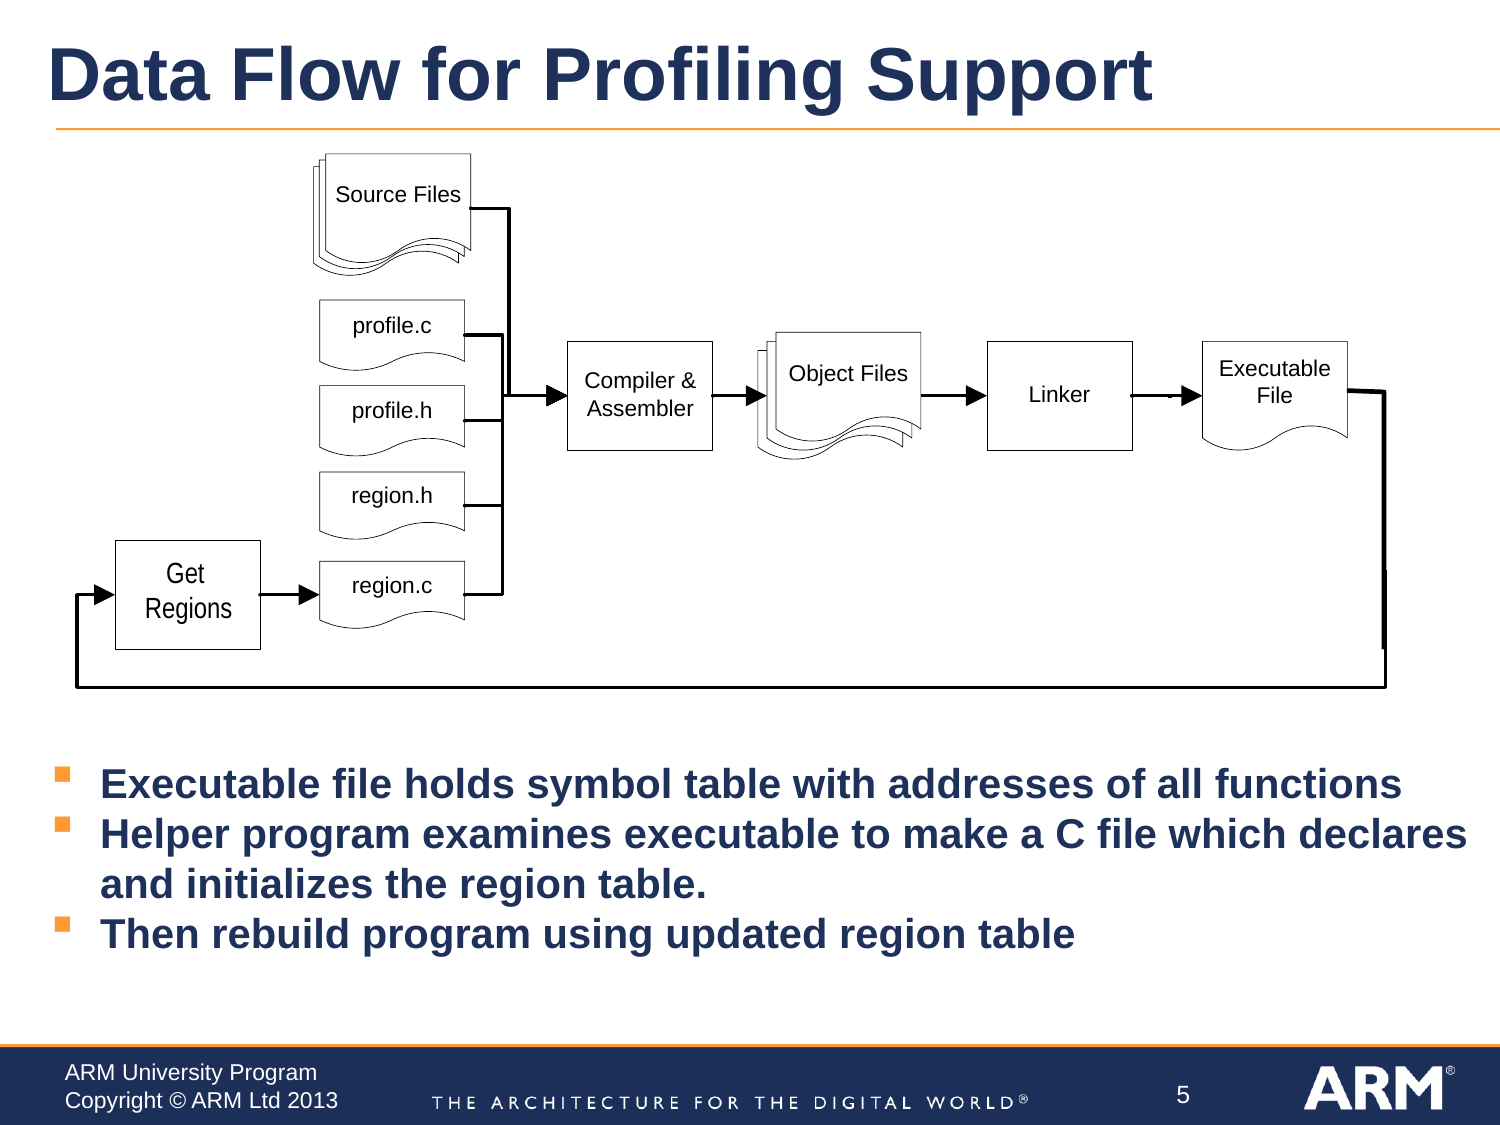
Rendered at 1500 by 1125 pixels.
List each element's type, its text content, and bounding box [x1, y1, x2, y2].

title Data Flow for Profiling Support [34, 1, 1500, 141]
picture [0, 1048, 1500, 1125]
list Executable file holds symbol table with addresses of all functions Helper program examines executable to make a C file which declares and initializes the region table. Then rebuild program using updated region table [37, 749, 1488, 1026]
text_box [37, 149, 1426, 705]
